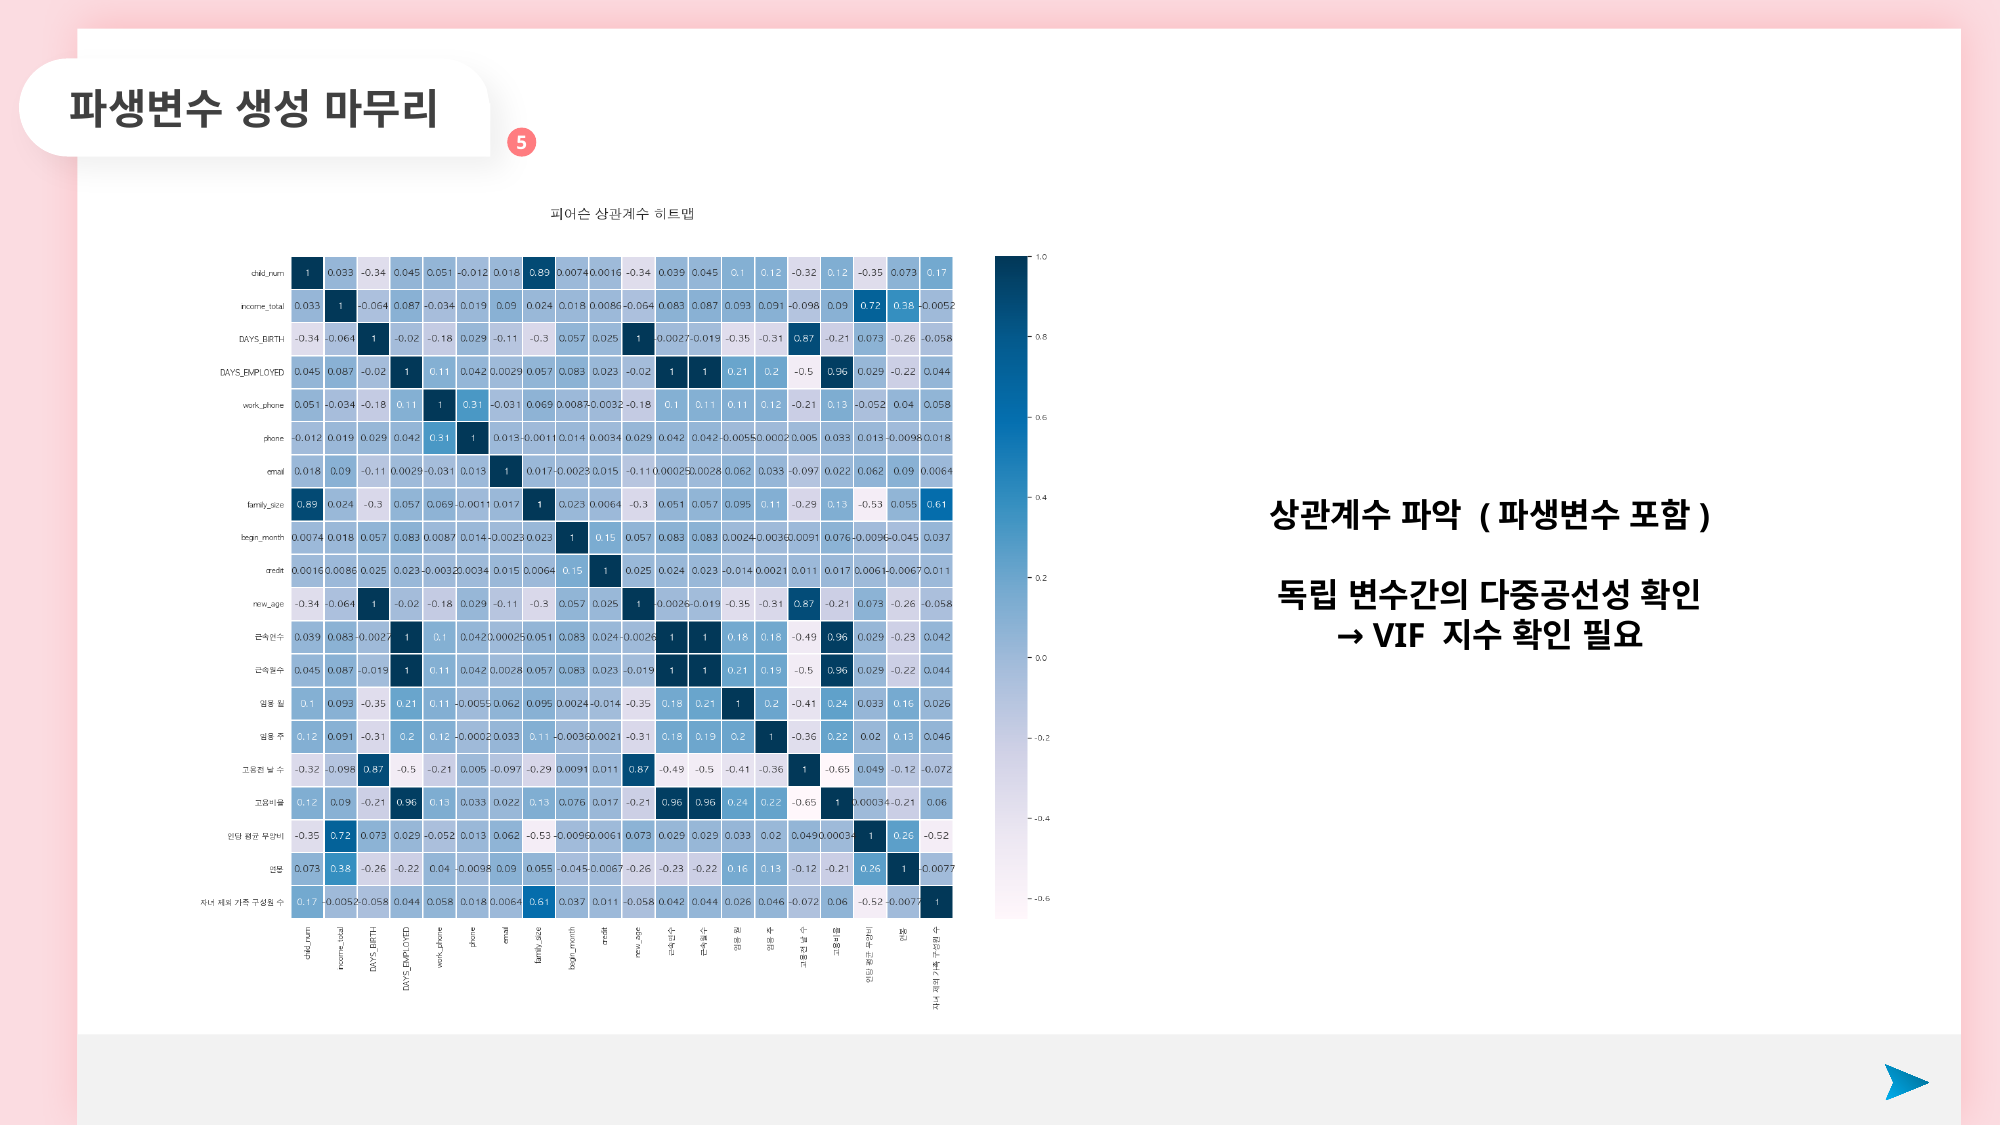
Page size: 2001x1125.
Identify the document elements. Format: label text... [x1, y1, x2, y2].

text_box [1883, 1062, 1932, 1103]
text_box 5 [506, 126, 538, 158]
text_box 상관계수 파악 (파생변수 포함) 독립 변수간의 다중공선성 확인 → VIF 지수 확인 필요 [1172, 486, 1808, 662]
picture [195, 203, 1055, 1014]
text_box 파생변수 생성 마무리 [17, 57, 492, 158]
text_box [76, 27, 1962, 1033]
text_box [76, 1033, 1962, 1125]
